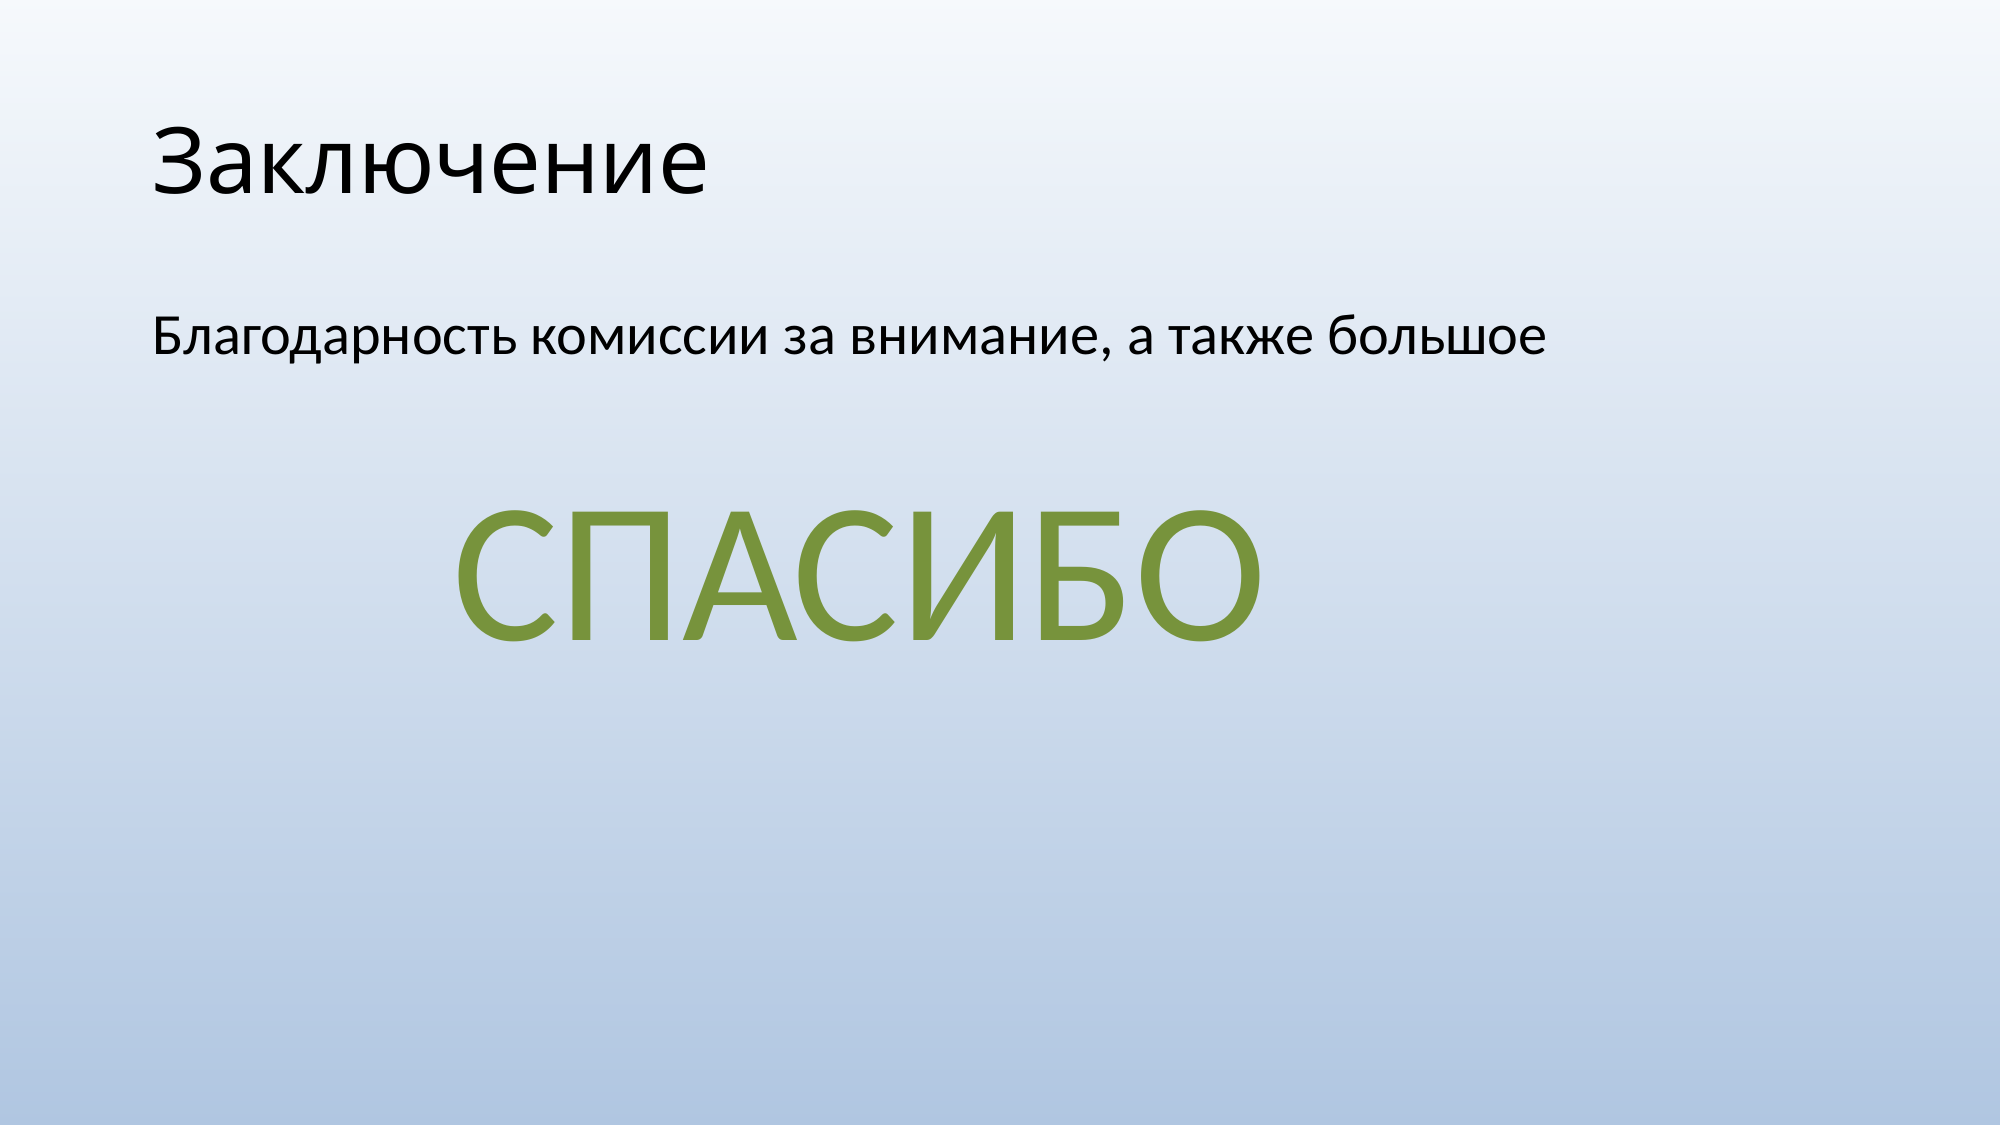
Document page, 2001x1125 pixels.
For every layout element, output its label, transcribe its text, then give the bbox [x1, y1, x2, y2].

title Заключение [150, 100, 953, 291]
list Благодарность комиссии за внимание, а также большое СПАСИБО [150, 294, 1831, 934]
